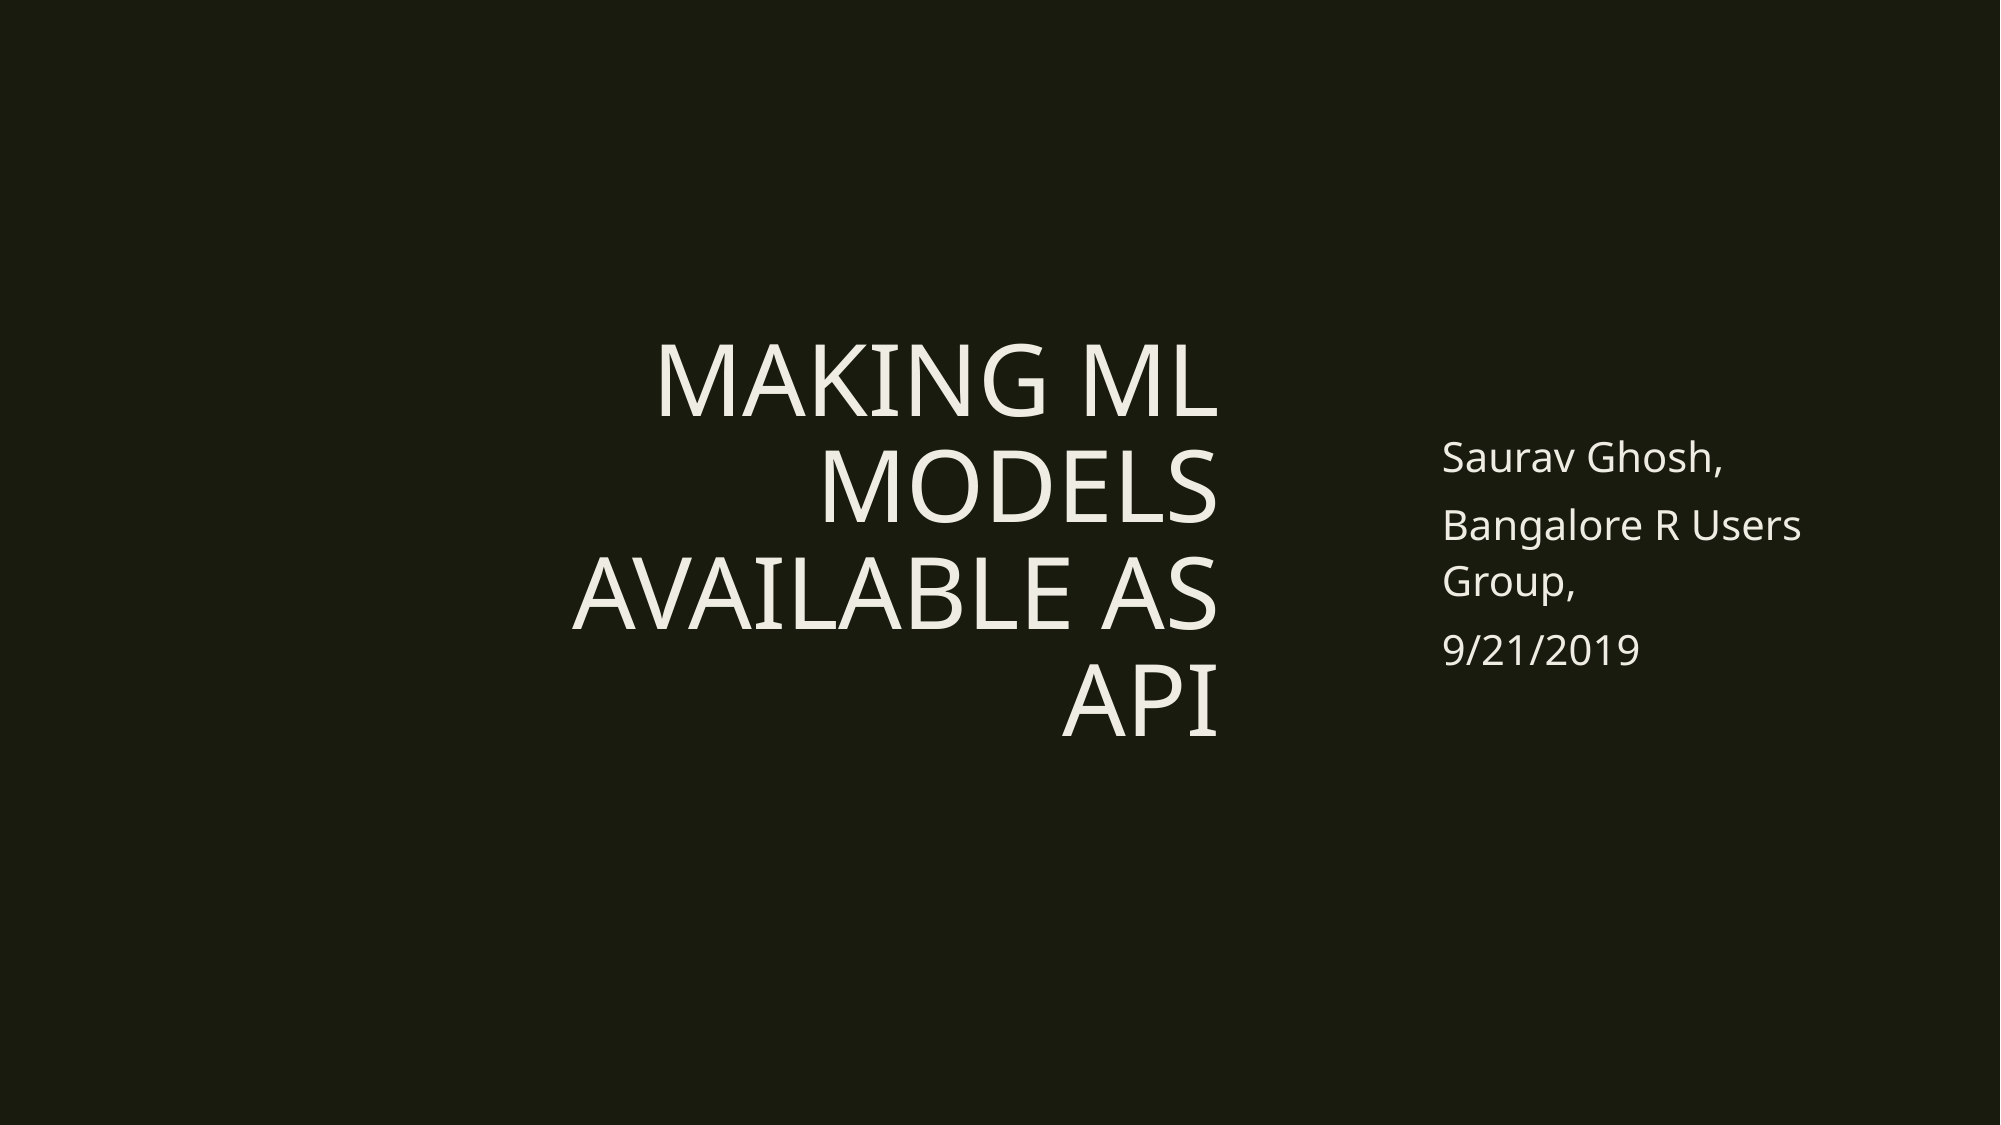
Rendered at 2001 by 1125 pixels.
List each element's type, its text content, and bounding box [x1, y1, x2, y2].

title Making ML Models available as API [419, 242, 1236, 846]
subtitle Saurav Ghosh, Bangalore R Users Group, 9/21/2019 [1426, 242, 1875, 856]
